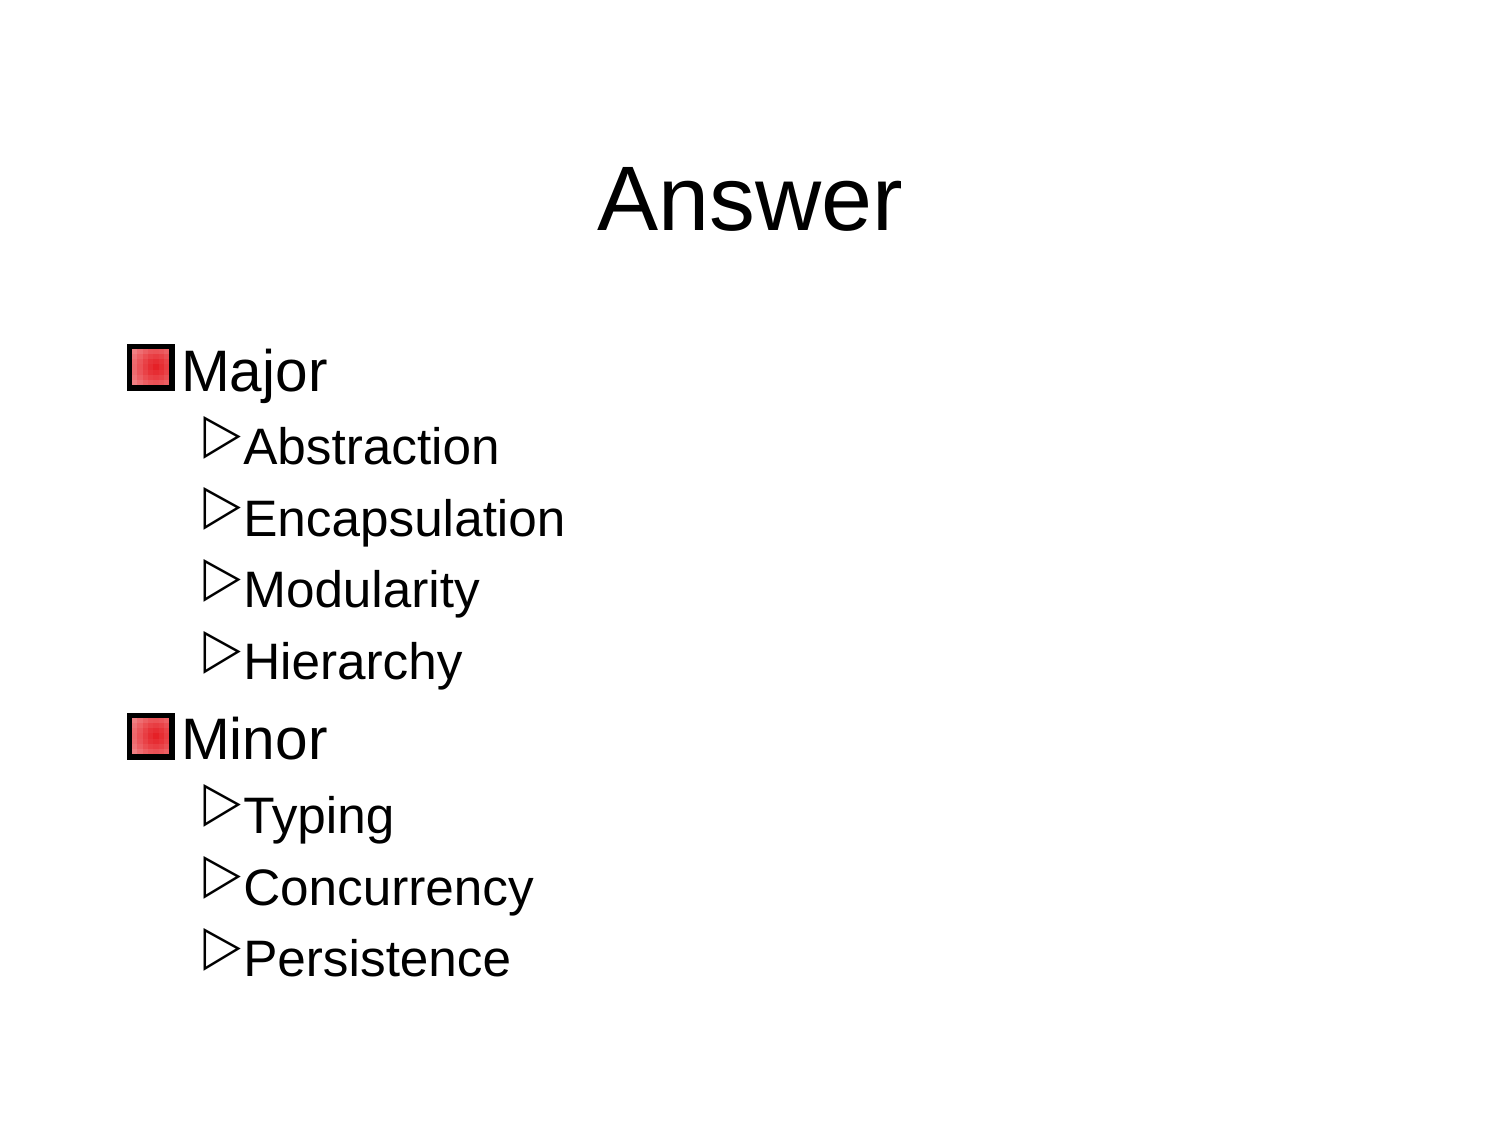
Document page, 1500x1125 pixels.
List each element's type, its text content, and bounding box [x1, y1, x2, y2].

title Answer [112, 99, 1388, 288]
picture [127, 344, 175, 391]
picture [127, 713, 175, 760]
list Major Abstraction Encapsulation Modularity Hierarchy Minor Typing Concurrency Persistence [112, 324, 1388, 1000]
